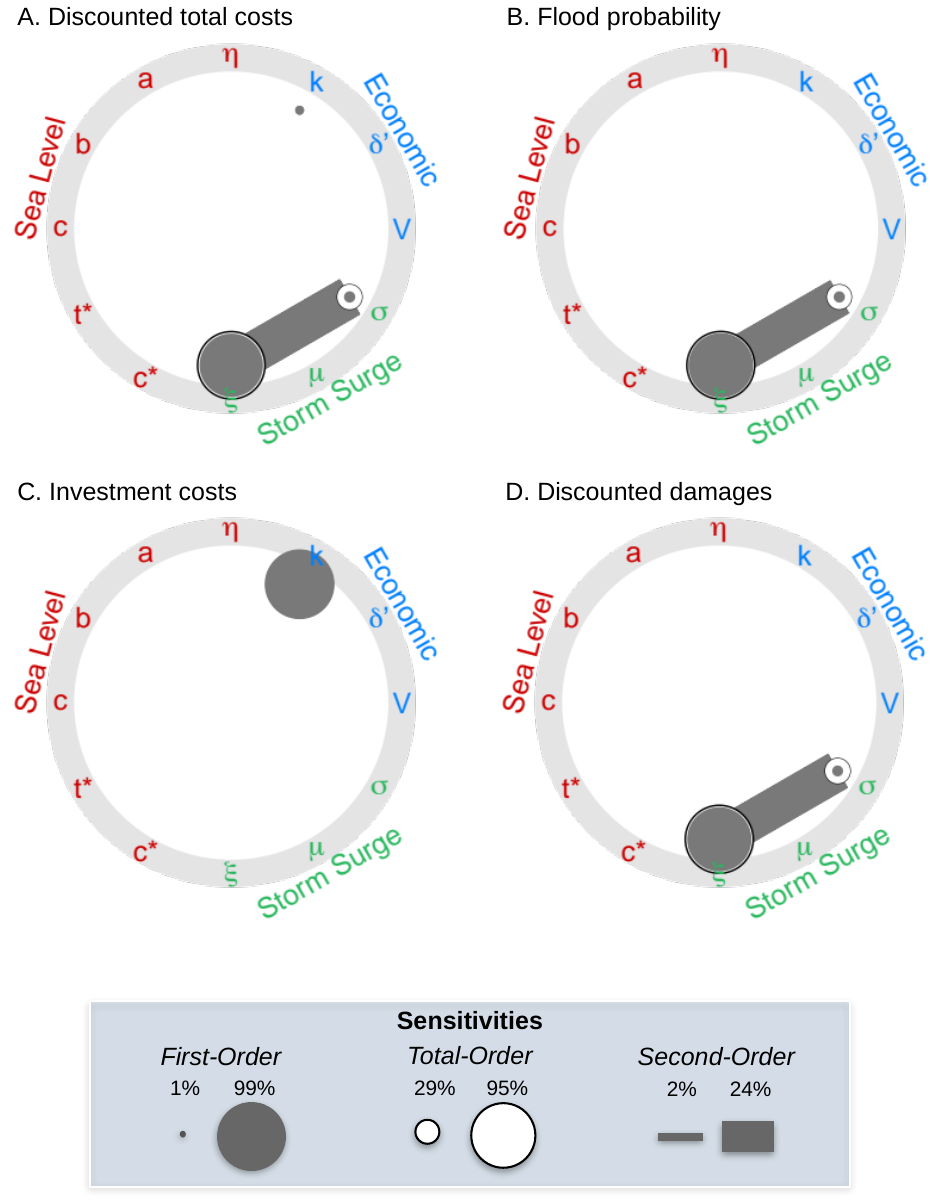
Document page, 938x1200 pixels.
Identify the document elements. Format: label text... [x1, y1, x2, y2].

text_box B. Flood probability [491, 0, 737, 31]
picture [4, 505, 448, 935]
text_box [66, 996, 872, 1188]
picture [491, 505, 935, 935]
text_box C. Investment costs [2, 468, 253, 505]
text_box D. Discounted damages [490, 468, 789, 504]
picture [493, 31, 937, 461]
picture [4, 31, 448, 461]
text_box A. Discounted total costs [2, 0, 309, 31]
